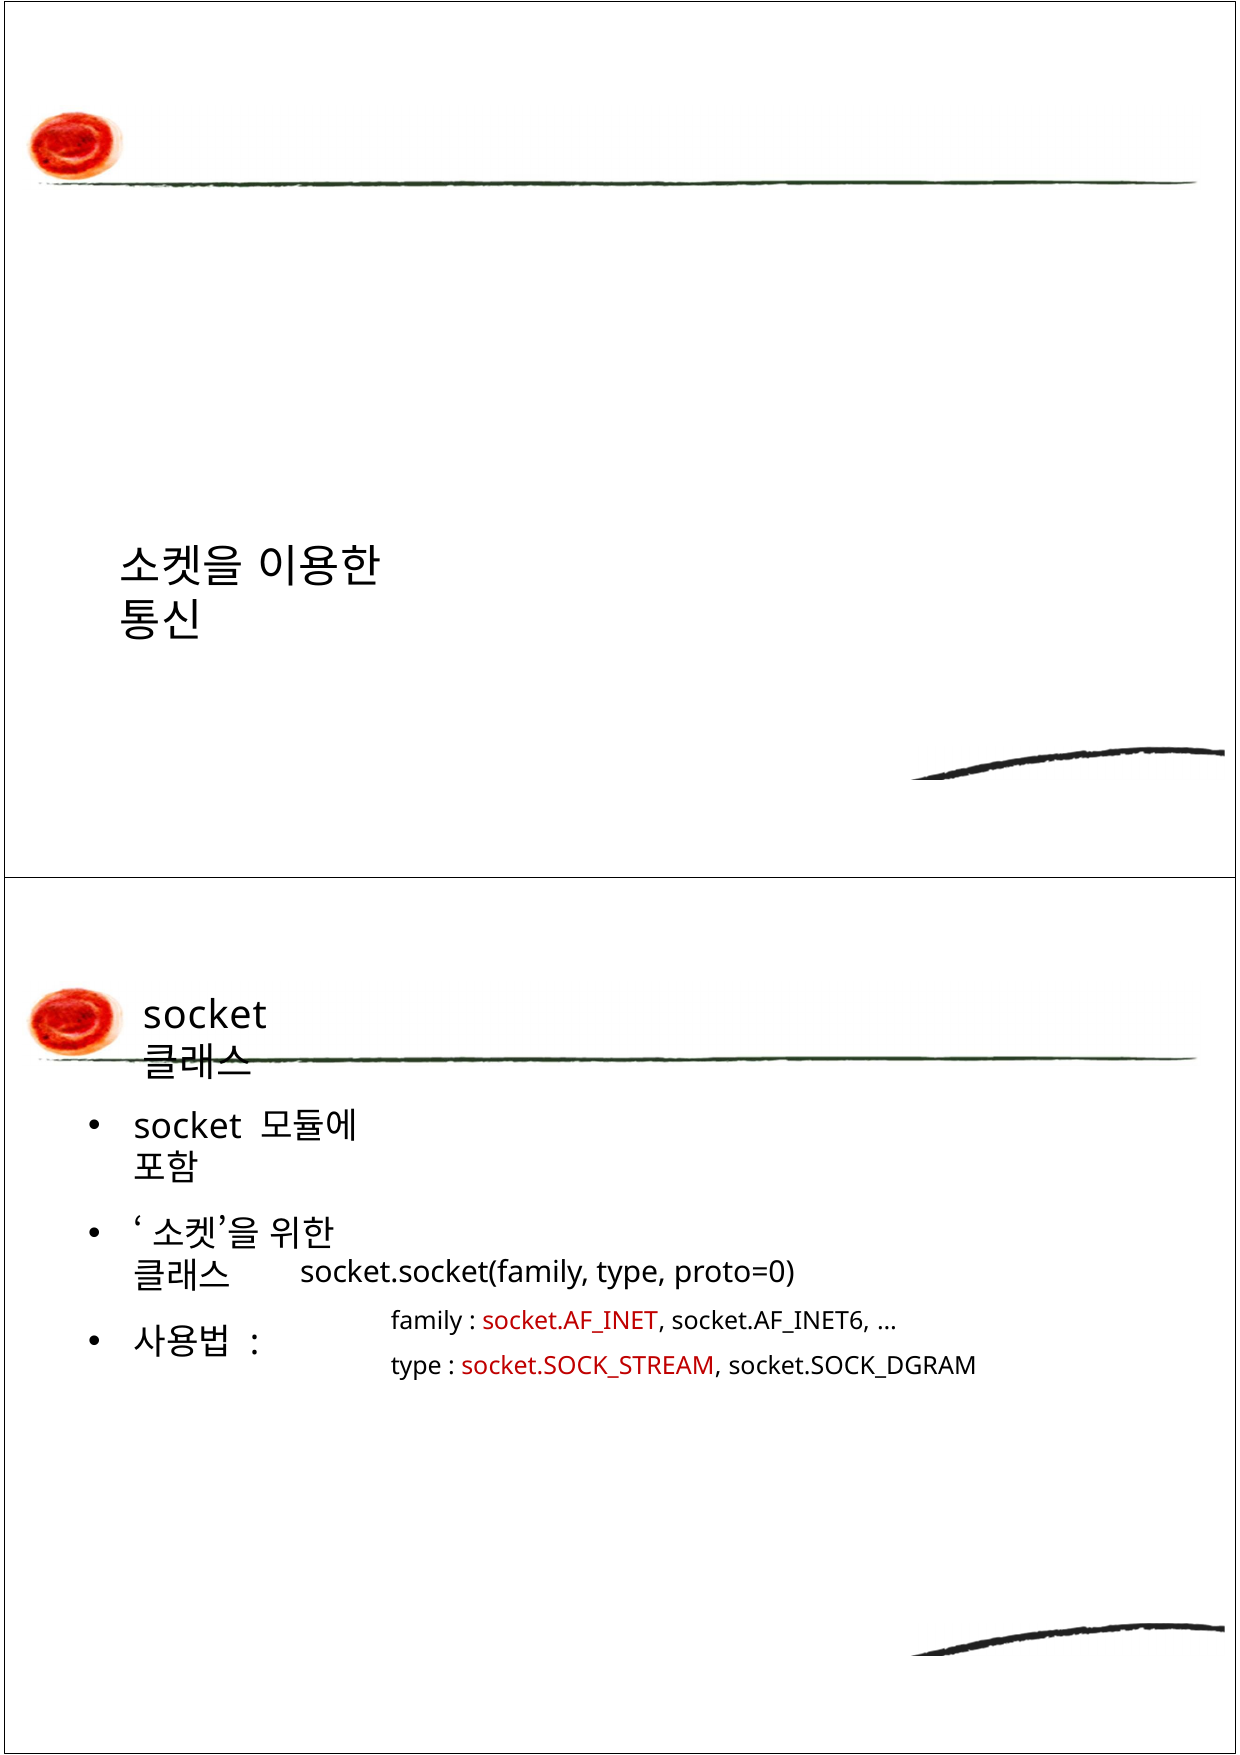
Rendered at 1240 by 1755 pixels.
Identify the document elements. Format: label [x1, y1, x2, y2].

text_box [4, 1, 1236, 877]
text_box [4, 877, 1236, 1753]
